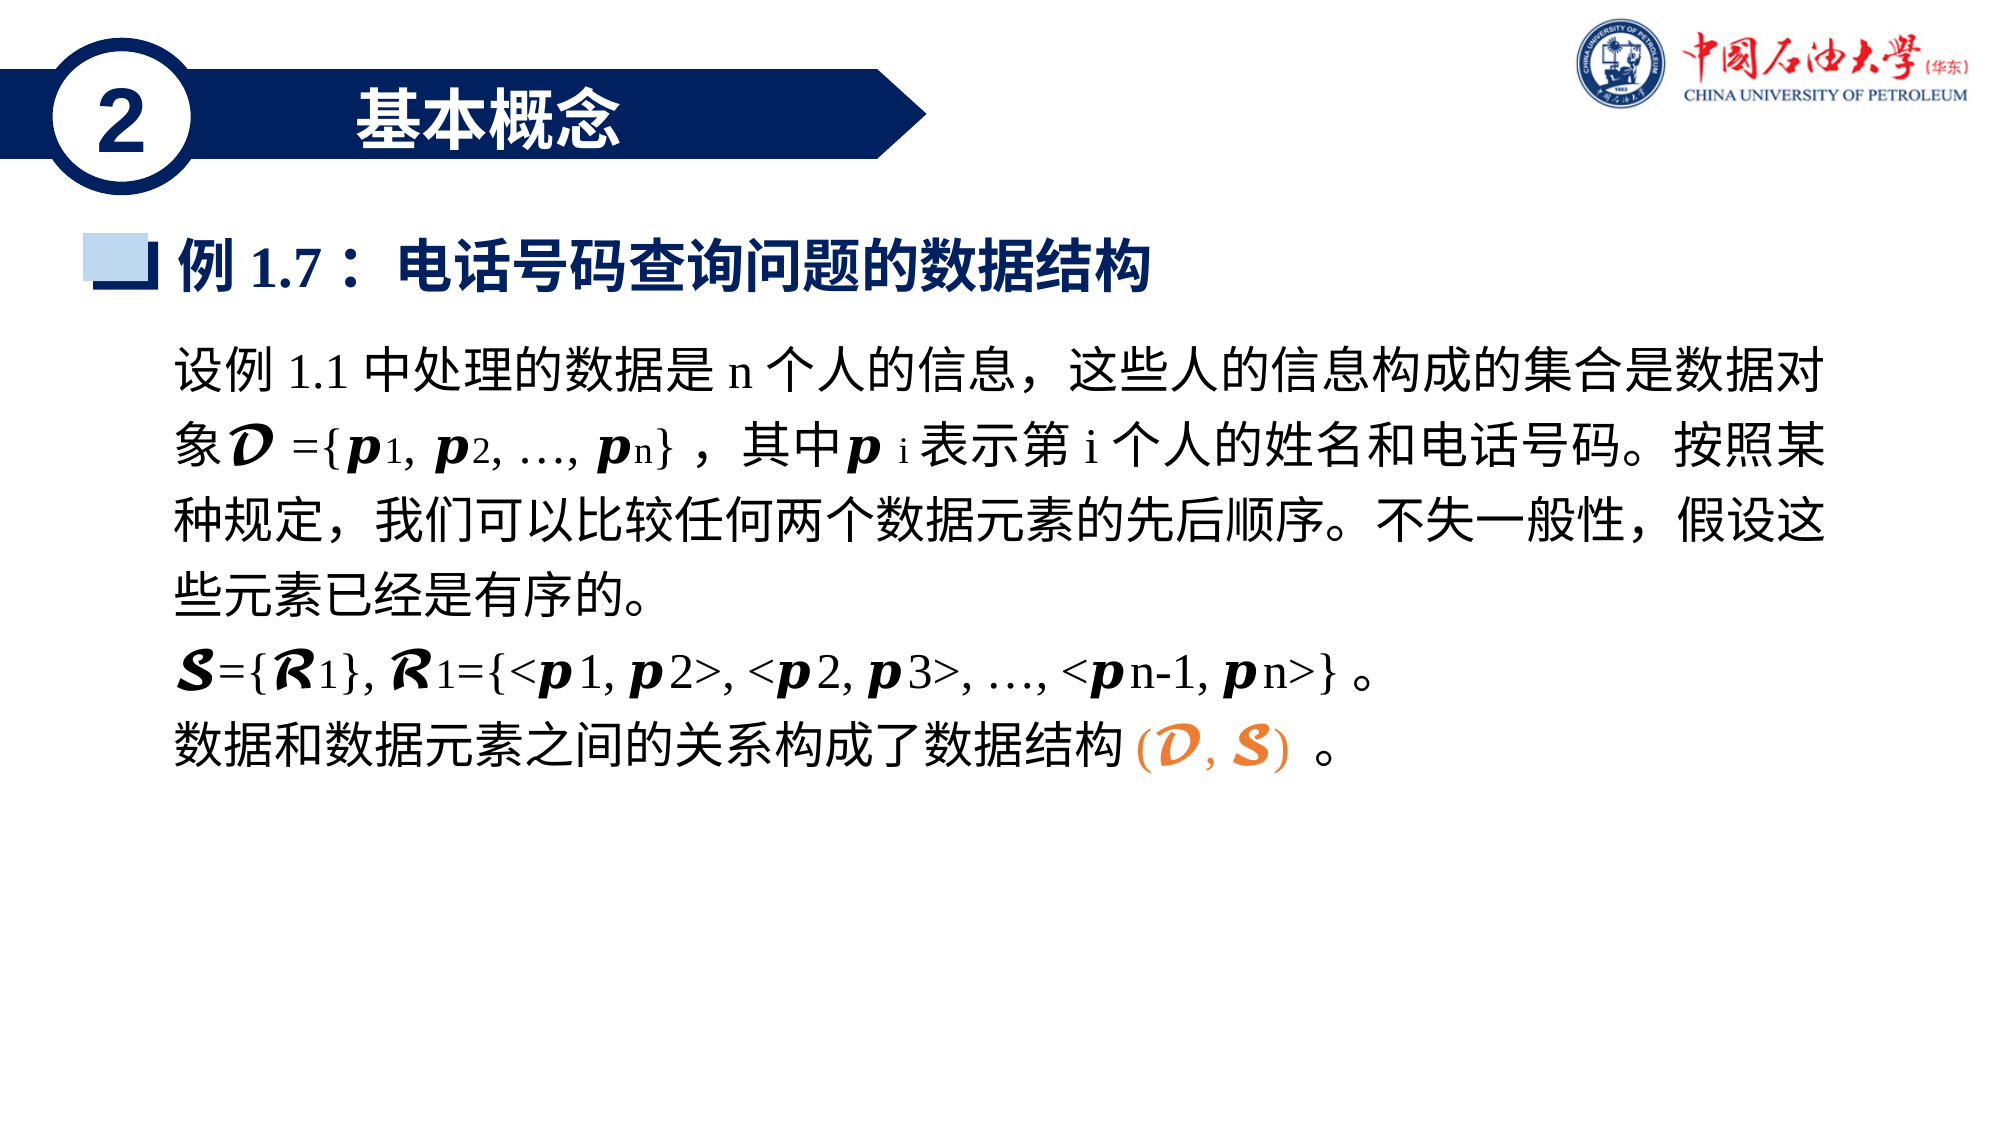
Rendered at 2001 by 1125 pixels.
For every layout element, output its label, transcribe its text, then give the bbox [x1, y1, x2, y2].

picture [1554, 3, 2000, 127]
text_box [82, 233, 159, 290]
text_box 例1.7：电话号码查询问题的数据结构 [162, 221, 1167, 307]
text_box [0, 44, 927, 189]
text_box 设例1.1中处理的数据是n个人的信息，这些人的信息构成的集合是数据对象𝓓={𝒑1, 𝒑2, …, 𝒑n}，其中𝒑i表示第i个人的姓名和电话号码。按照某种规定，我们可以比较任何两个数据元素的先后顺序。不失一般性，假设这些元素已经是有序的。 𝓢={𝓡1}, 𝓡1={<𝒑1, 𝒑2>, <𝒑2, 𝒑3>, …, <𝒑n-1, 𝒑n>}。 数据和数据元素之间的关系构成了数据结构(𝓓, 𝓢) 。 [159, 316, 1841, 781]
